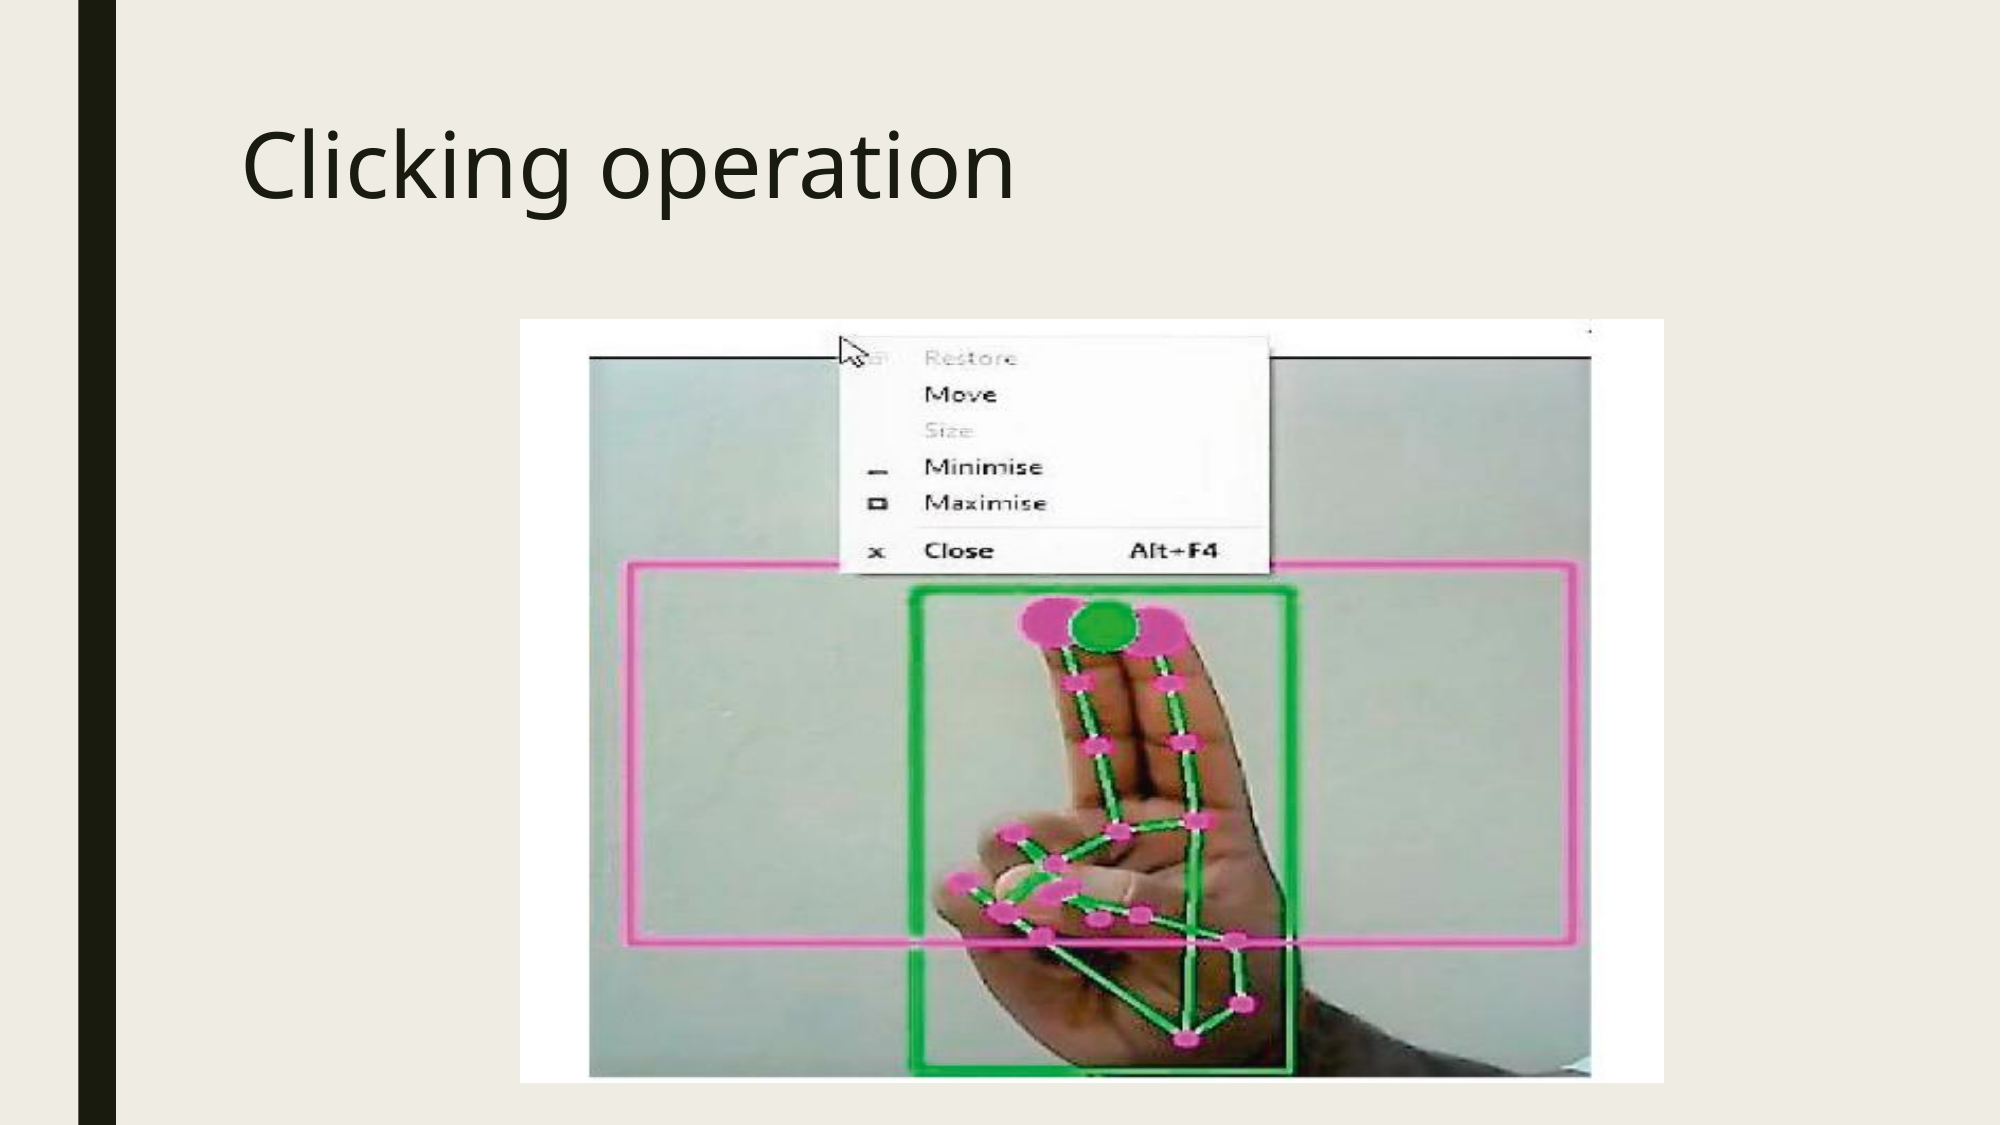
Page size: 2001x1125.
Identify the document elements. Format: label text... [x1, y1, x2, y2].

title Clicking operation [225, 112, 1800, 357]
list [520, 319, 1664, 1083]
